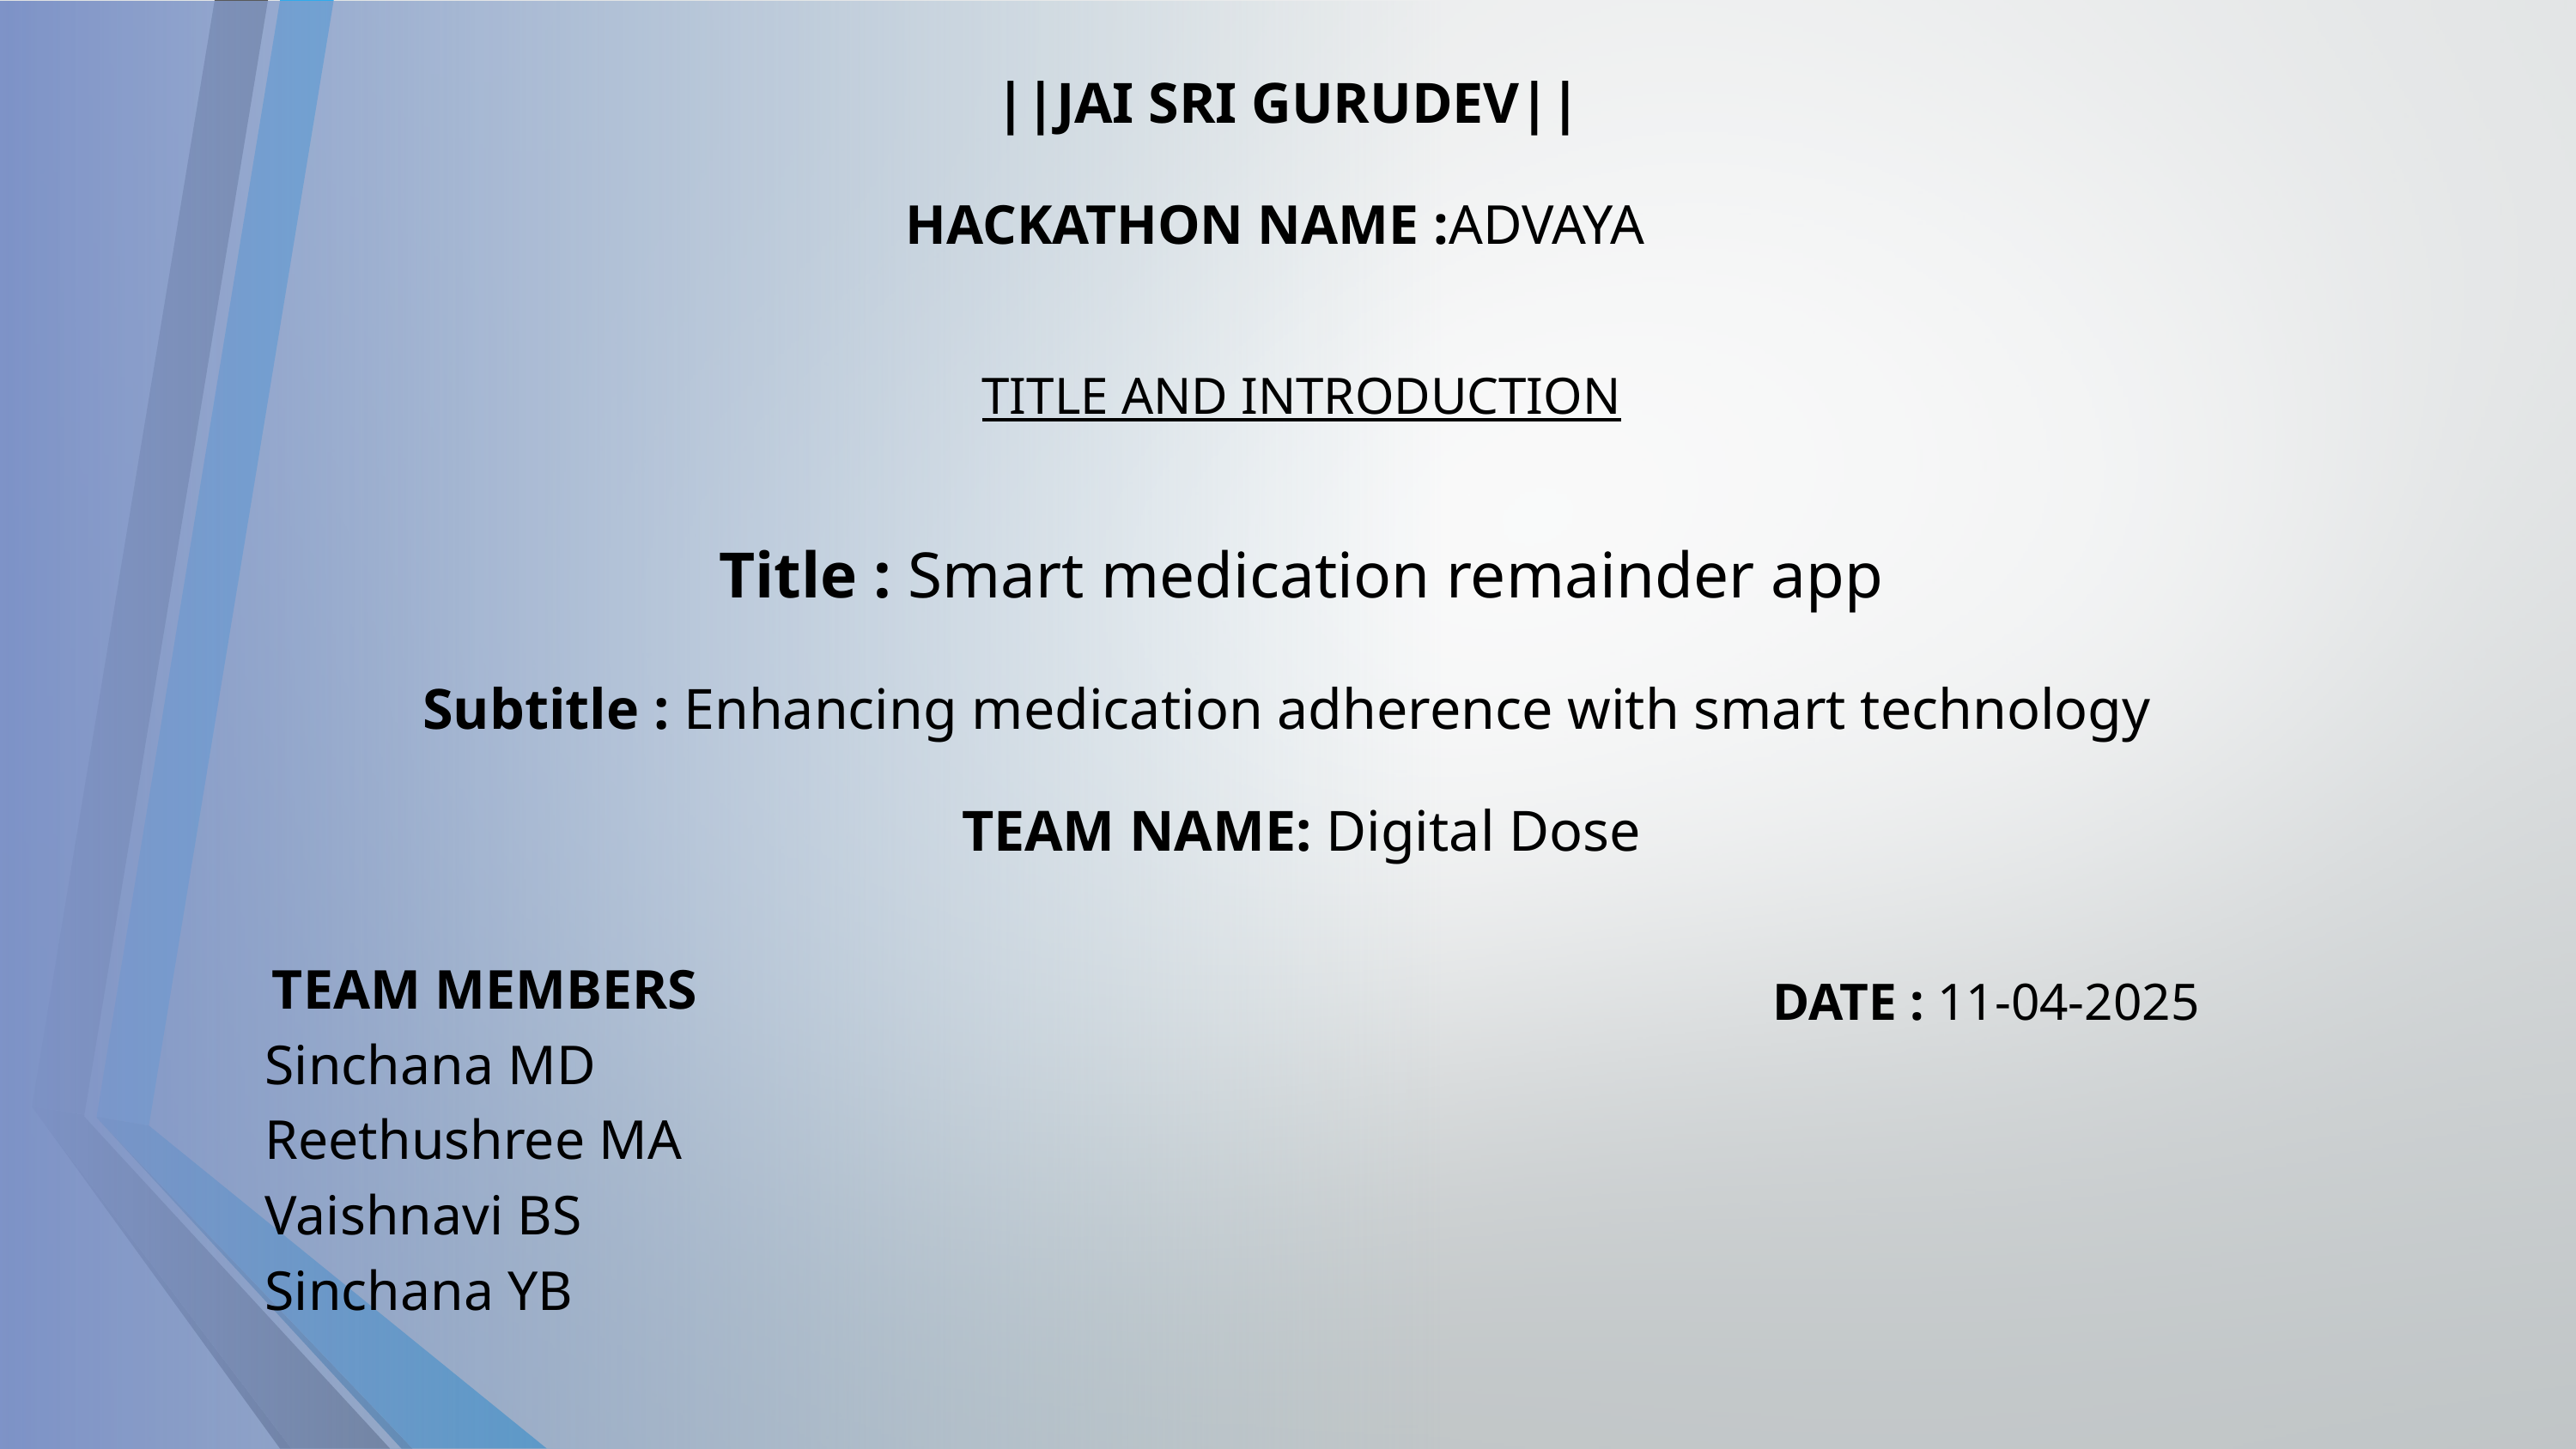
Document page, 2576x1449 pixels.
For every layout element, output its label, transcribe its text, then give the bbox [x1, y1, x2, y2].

text_box TEAM NAME: Digital Dose [950, 785, 1654, 863]
text_box Title : Smart medication remainder app [704, 523, 1899, 611]
text_box TITLE AND INTRODUCTION [969, 354, 1634, 424]
text_box DATE : 11-04-2025 [1607, 960, 2366, 1031]
text_box HACKATHON NAME :ADVAYA [890, 179, 1660, 255]
text_box TEAM MEMBERS Sinchana MD Reethushree MA Vaishnavi BS Sinchana YB [264, 944, 705, 1397]
text_box Subtitle : Enhancing medication adherence with smart technology [408, 662, 2195, 740]
text_box ||JAI SRI GURUDEV|| [915, 56, 1661, 134]
text_box [0, 1, 1449, 1449]
